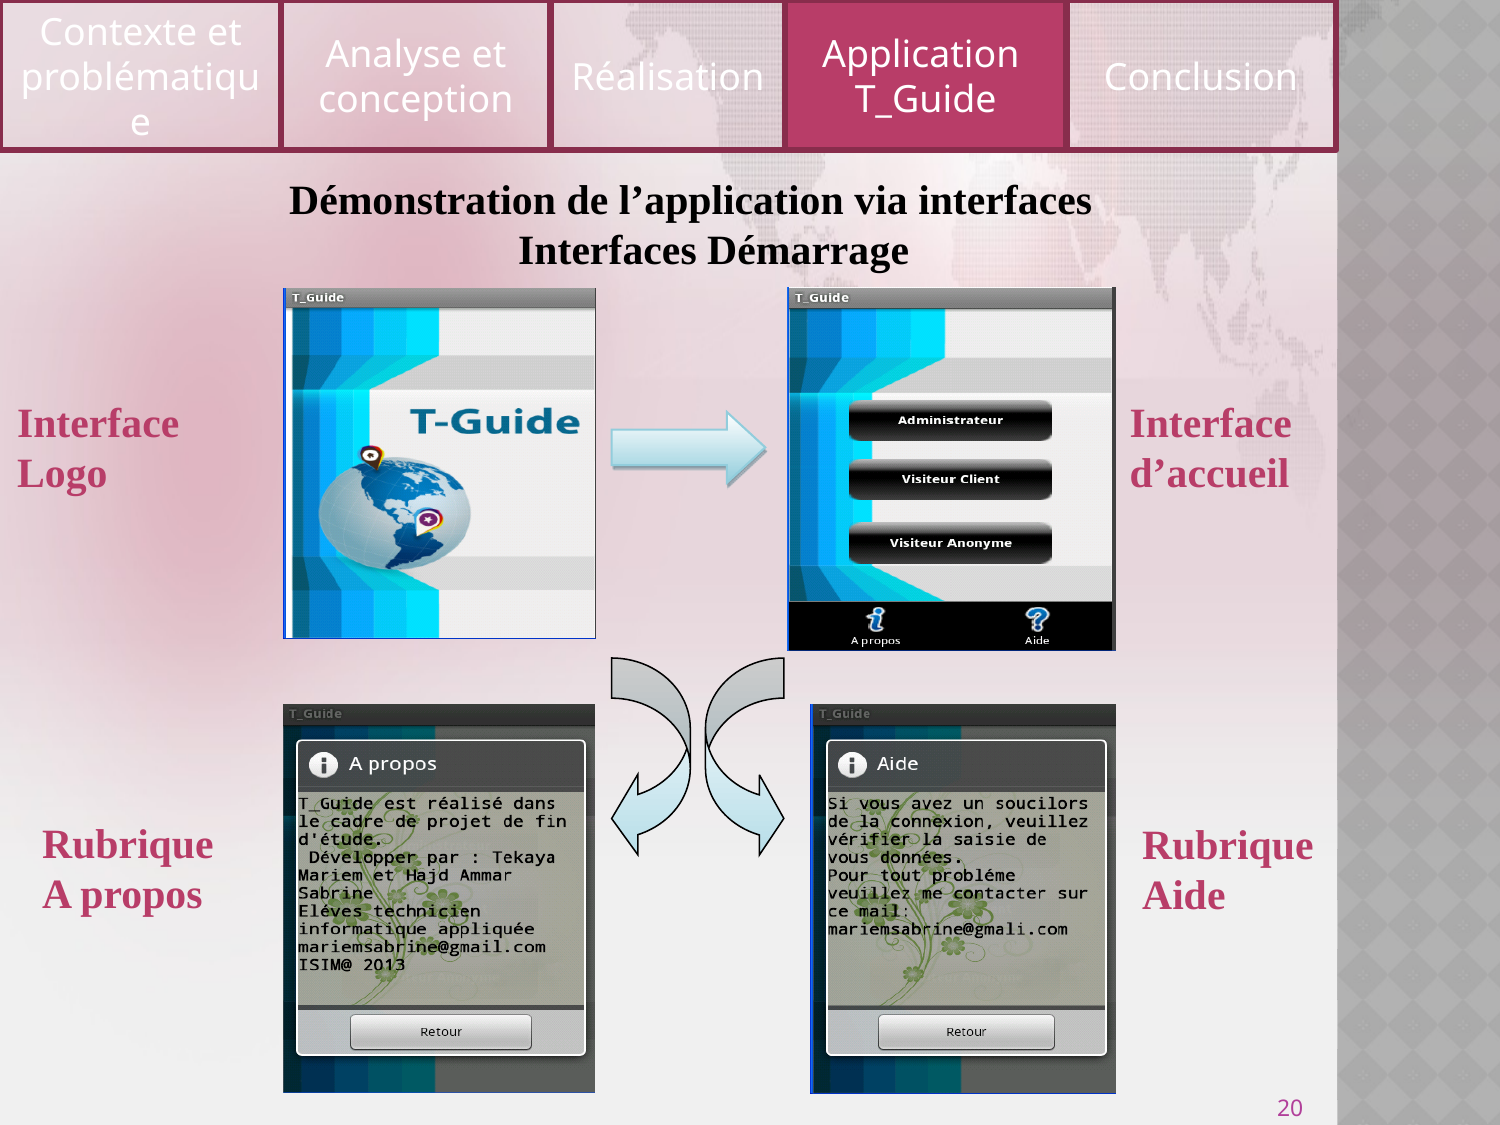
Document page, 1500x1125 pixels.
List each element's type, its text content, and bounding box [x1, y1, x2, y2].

text_box Interface d’accueil [1120, 388, 1339, 504]
text_box Réalisation [548, 0, 788, 153]
text_box Application T_Guide [788, 0, 1063, 153]
text_box Interface Logo [2, 388, 277, 504]
text_box Rubrique Aide [1127, 810, 1350, 926]
picture [0, 0, 1500, 1125]
slide_number 20 [1207, 1087, 1304, 1125]
text_box [705, 658, 784, 856]
text_box [611, 657, 691, 855]
text_box Démonstration de l’application via interfaces Interfaces Démarrage [152, 165, 1125, 281]
text_box [611, 411, 766, 483]
text_box Conclusion [1063, 0, 1339, 153]
text_box Rubrique A propos [27, 809, 277, 925]
text_box Contexte et problématique [0, 0, 278, 153]
text_box Analyse et conception [278, 0, 548, 153]
